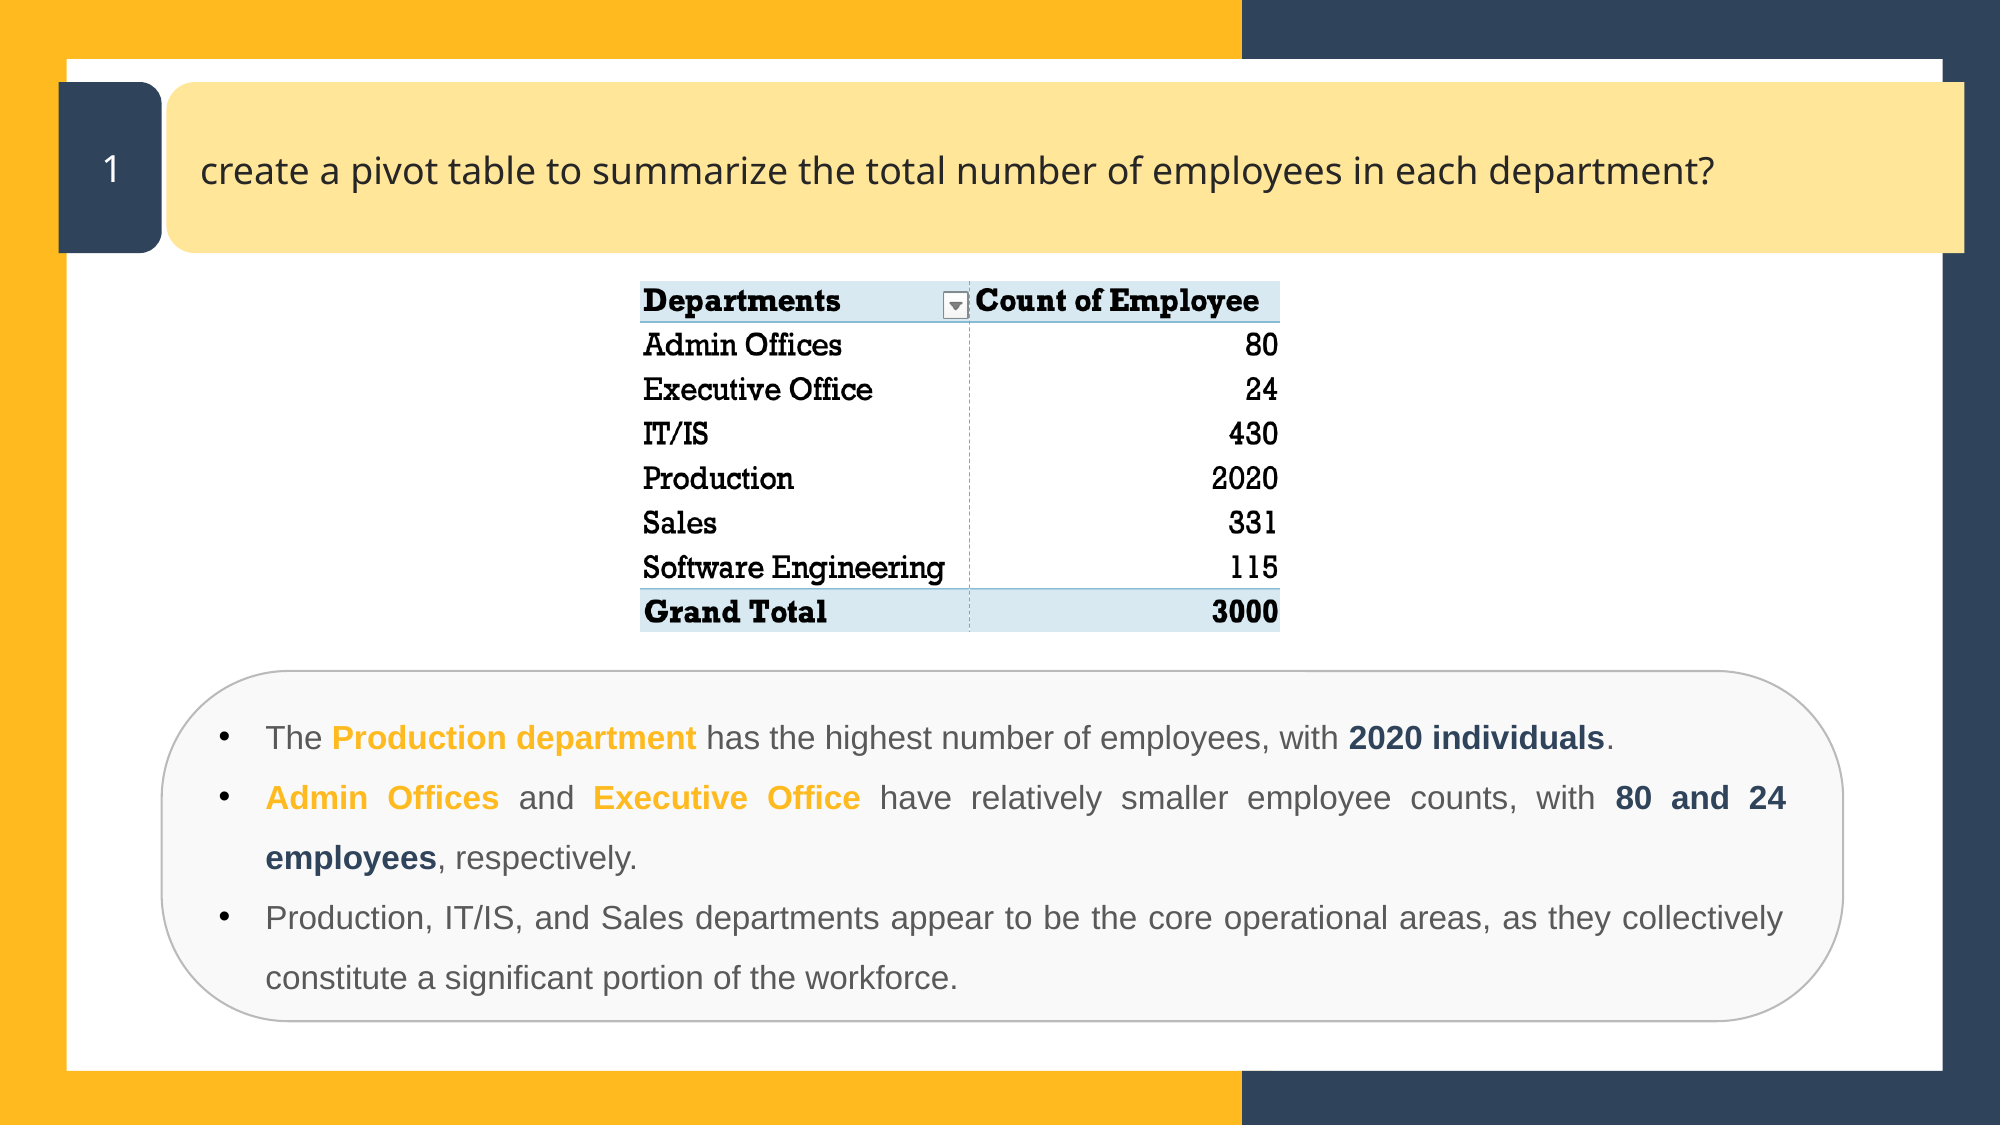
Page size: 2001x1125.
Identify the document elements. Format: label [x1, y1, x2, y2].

text_box [0, 0, 2000, 1125]
picture [640, 281, 1280, 632]
